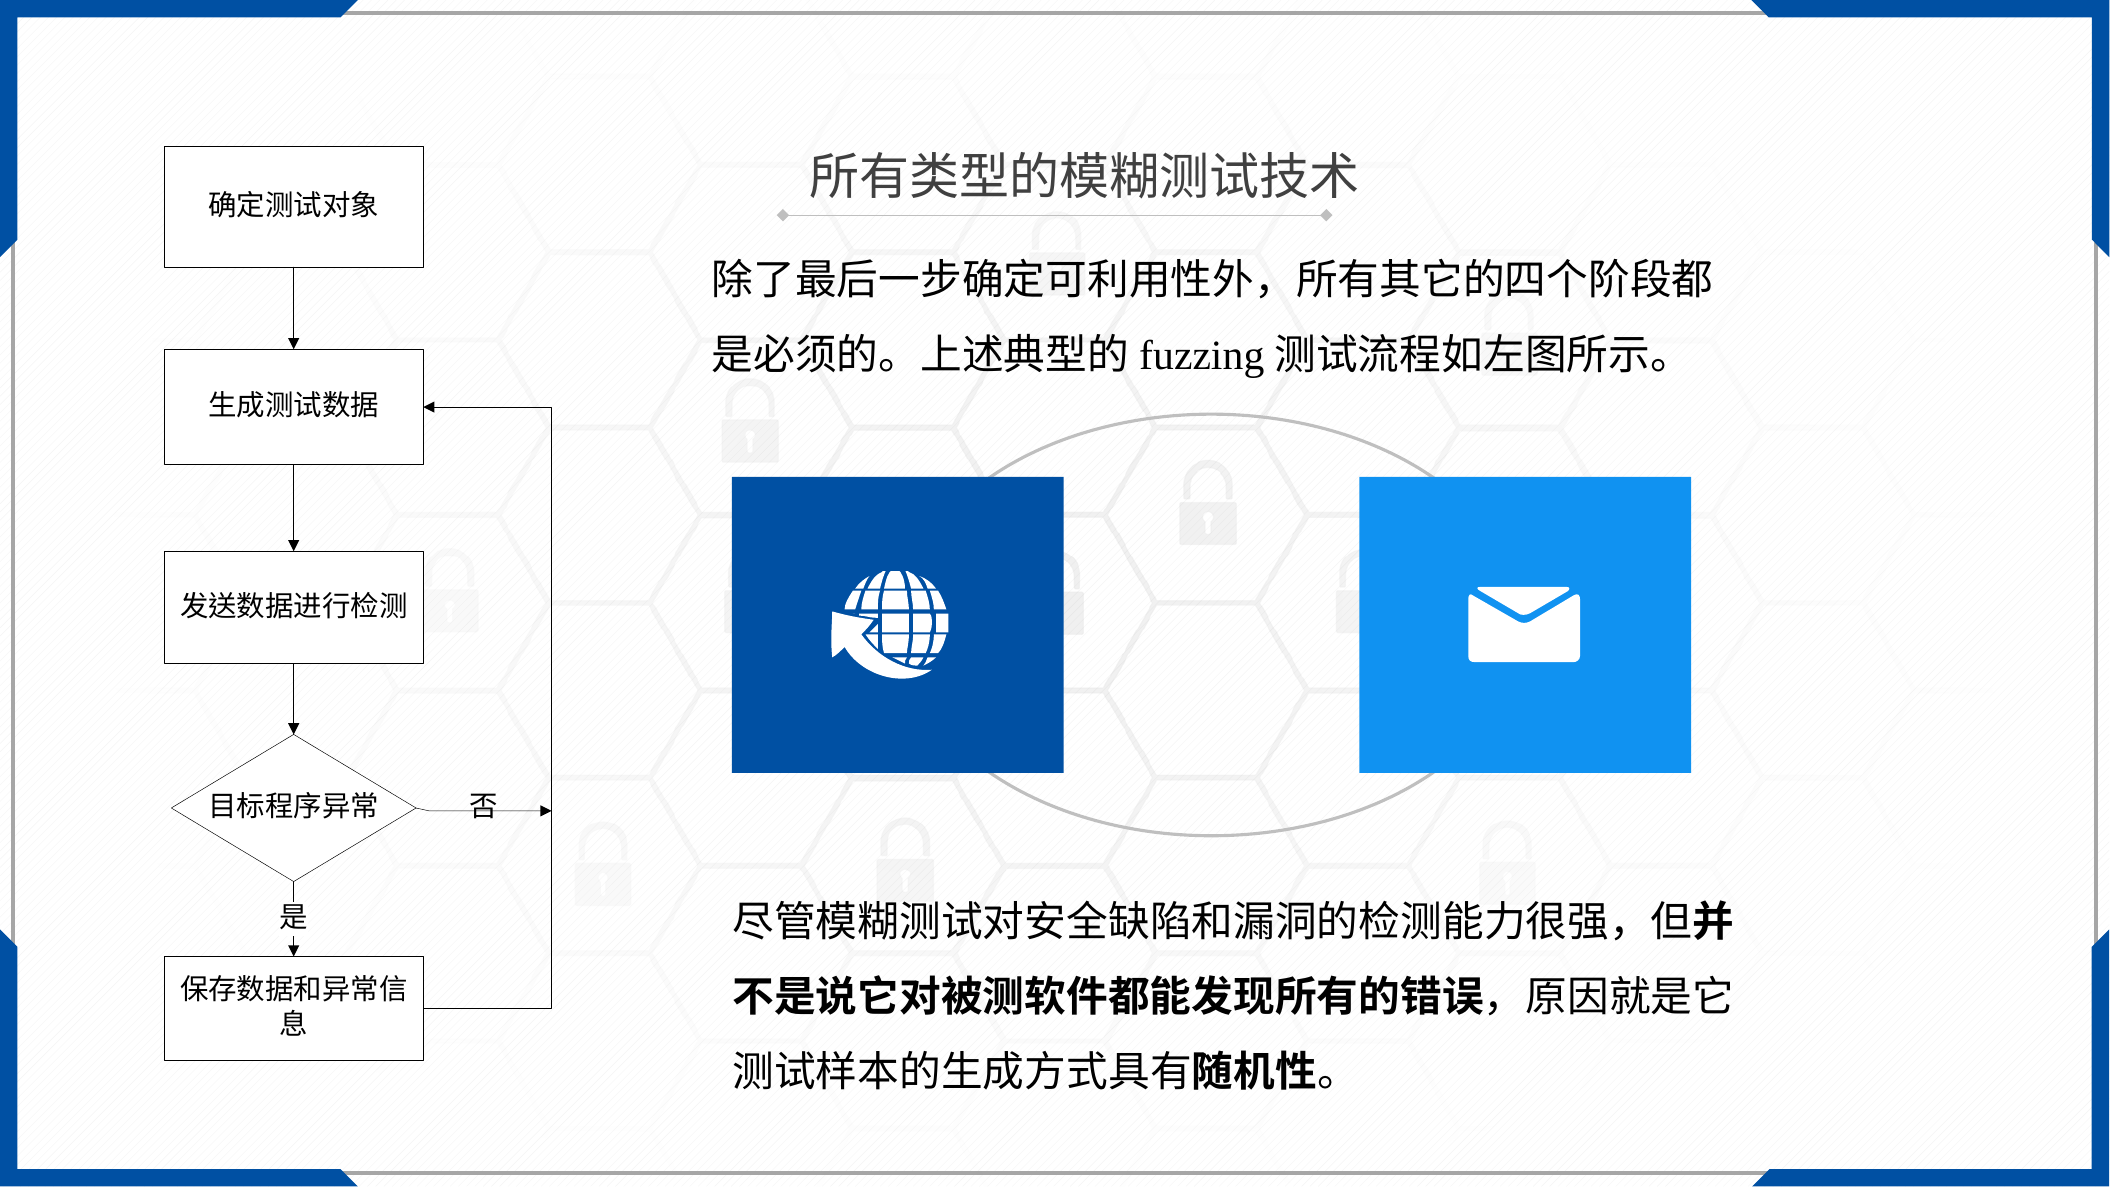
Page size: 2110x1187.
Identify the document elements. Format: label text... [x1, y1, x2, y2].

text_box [1359, 476, 1692, 774]
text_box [416, 137, 1752, 216]
picture [80, 0, 2029, 1187]
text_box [161, 143, 567, 1064]
text_box 尽管模糊测试对安全缺陷和漏洞的检测能力很强，但并不是说它对被测软件都能发现所有的错误，原因就是它测试样本的生成方式具有随机性。 [717, 862, 1773, 1102]
text_box [990, 413, 1433, 837]
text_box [731, 476, 1064, 774]
text_box 除了最后一步确定可利用性外，所有其它的四个阶段都是必须的。上述典型的fuzzing测试流程如左图所示。 [696, 220, 1752, 386]
